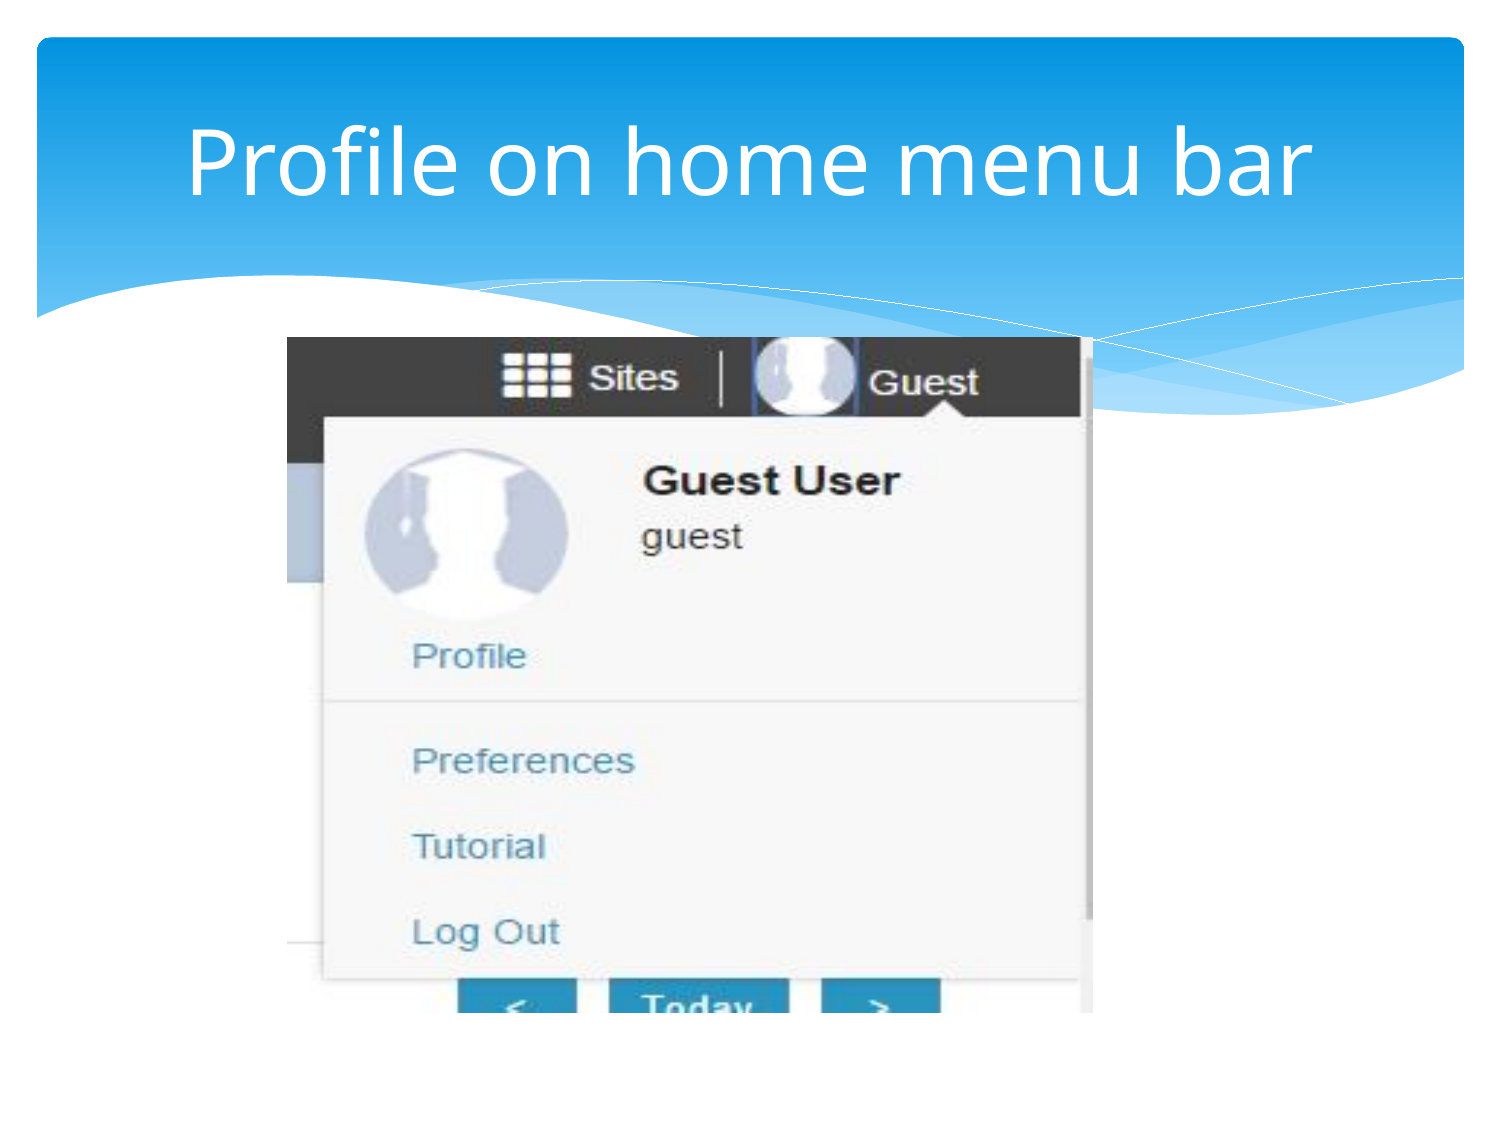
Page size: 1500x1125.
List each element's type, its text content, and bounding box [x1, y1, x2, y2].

title Profile on home menu bar [75, 55, 1425, 261]
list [287, 337, 1093, 1013]
